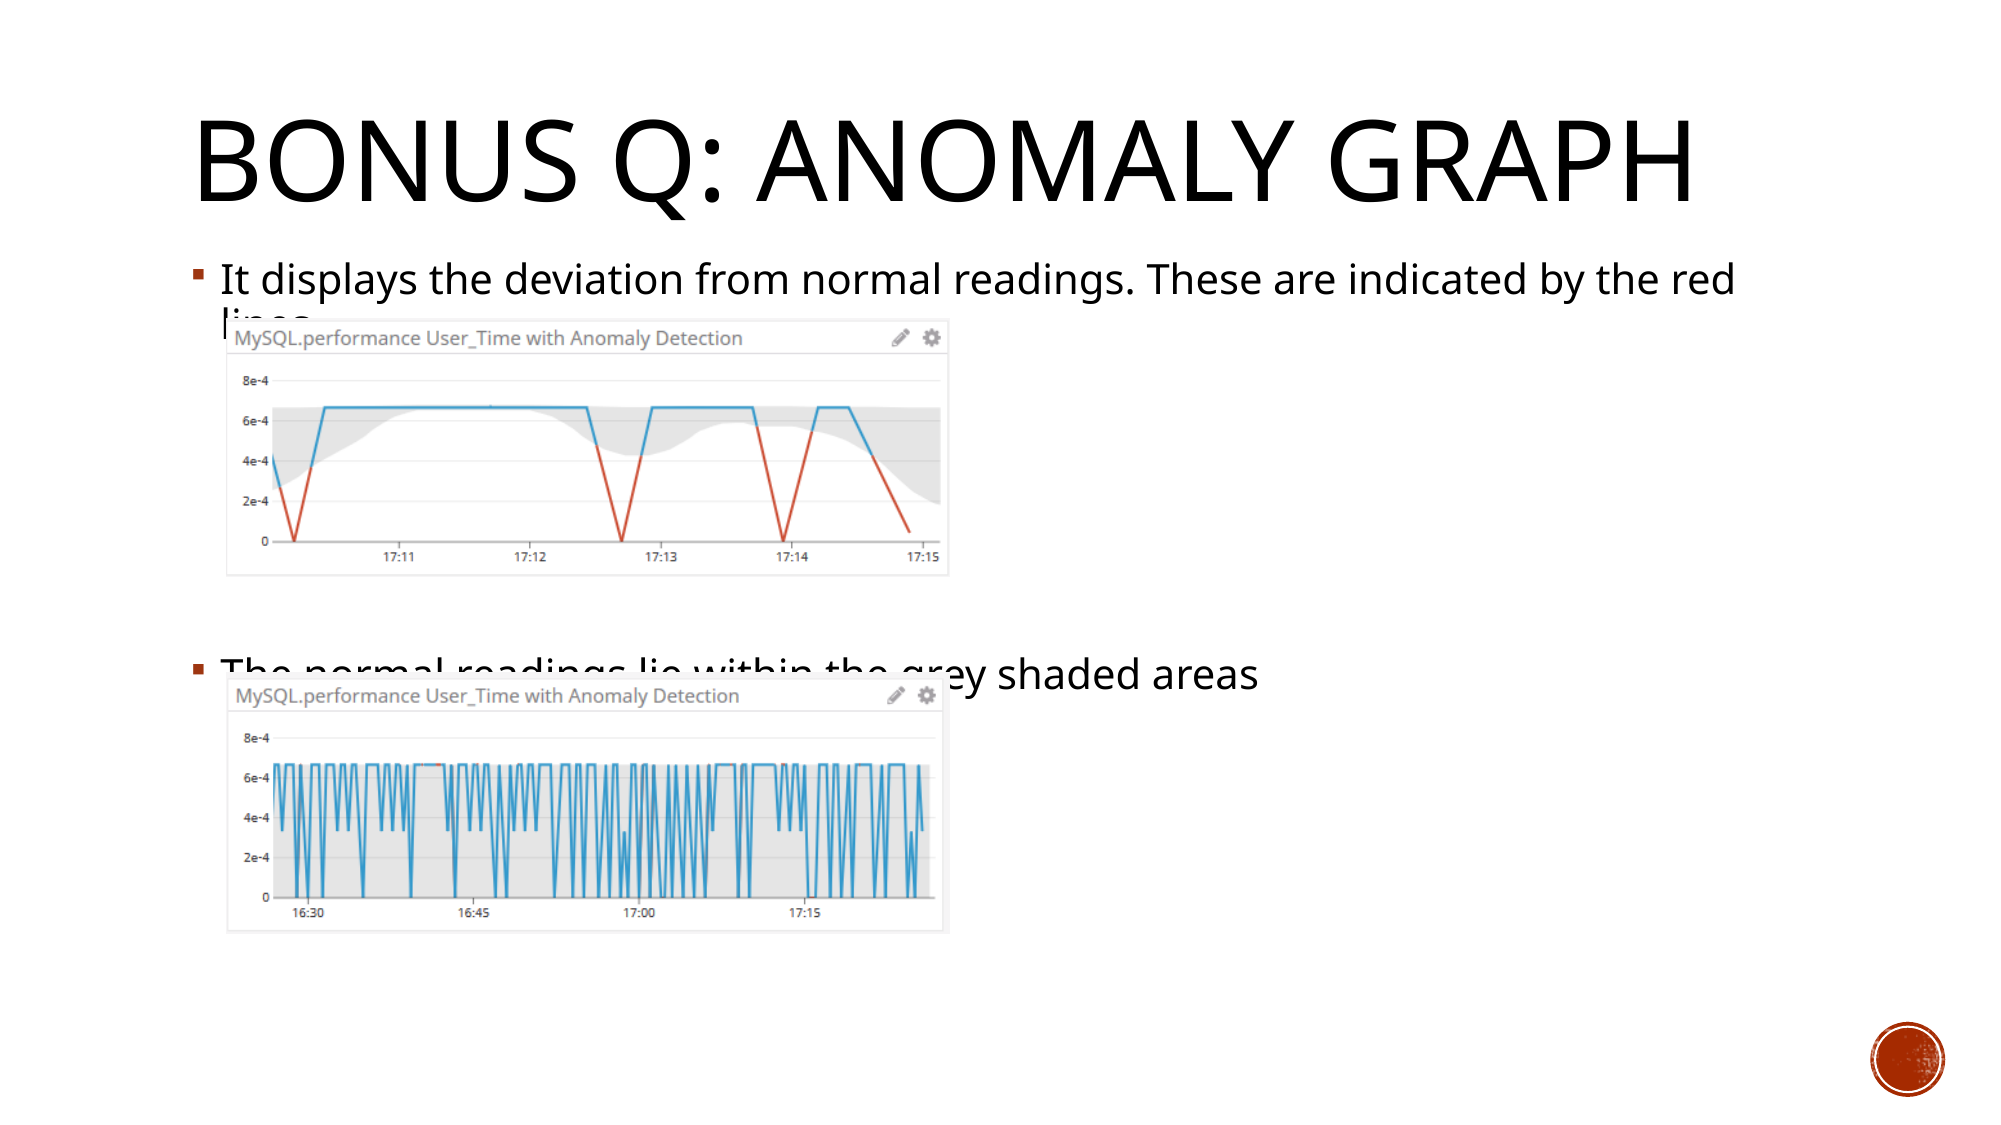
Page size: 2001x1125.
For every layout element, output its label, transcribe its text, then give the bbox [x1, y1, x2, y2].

list It displays the deviation from normal readings. These are indicated by the red lines The normal readings lie within the grey shaded areas [175, 251, 1826, 1013]
picture [226, 318, 950, 577]
picture [226, 672, 950, 934]
title Bonus Q: Anomaly graph [175, 79, 1826, 251]
